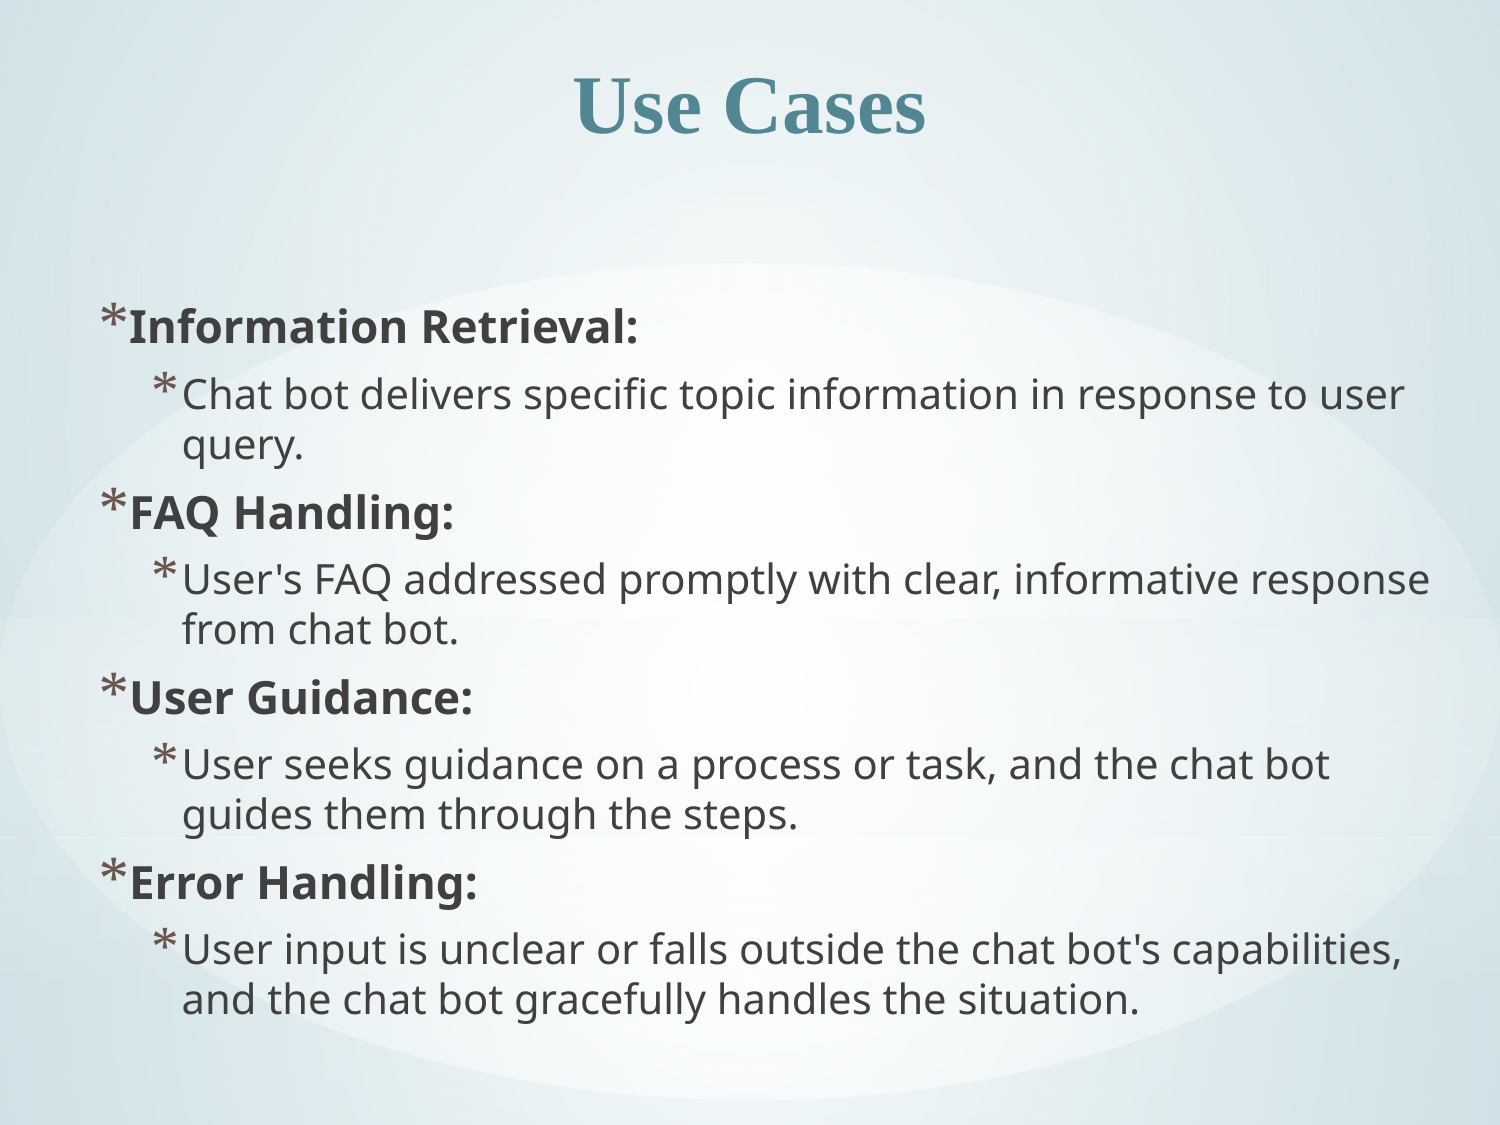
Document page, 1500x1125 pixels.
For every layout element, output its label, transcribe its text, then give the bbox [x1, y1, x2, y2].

title Use Cases [41, 42, 1459, 185]
list Information Retrieval: Chat bot delivers specific topic information in response to user query. FAQ Handling: User's FAQ addressed promptly with clear, informative response from chat bot. User Guidance: User seeks guidance on a process or task, and the chat bot guides them through the steps. Error Handling: User input is unclear or falls outside the chat bot's capabilities, and the chat bot gracefully handles the situation. [76, 290, 1459, 1032]
